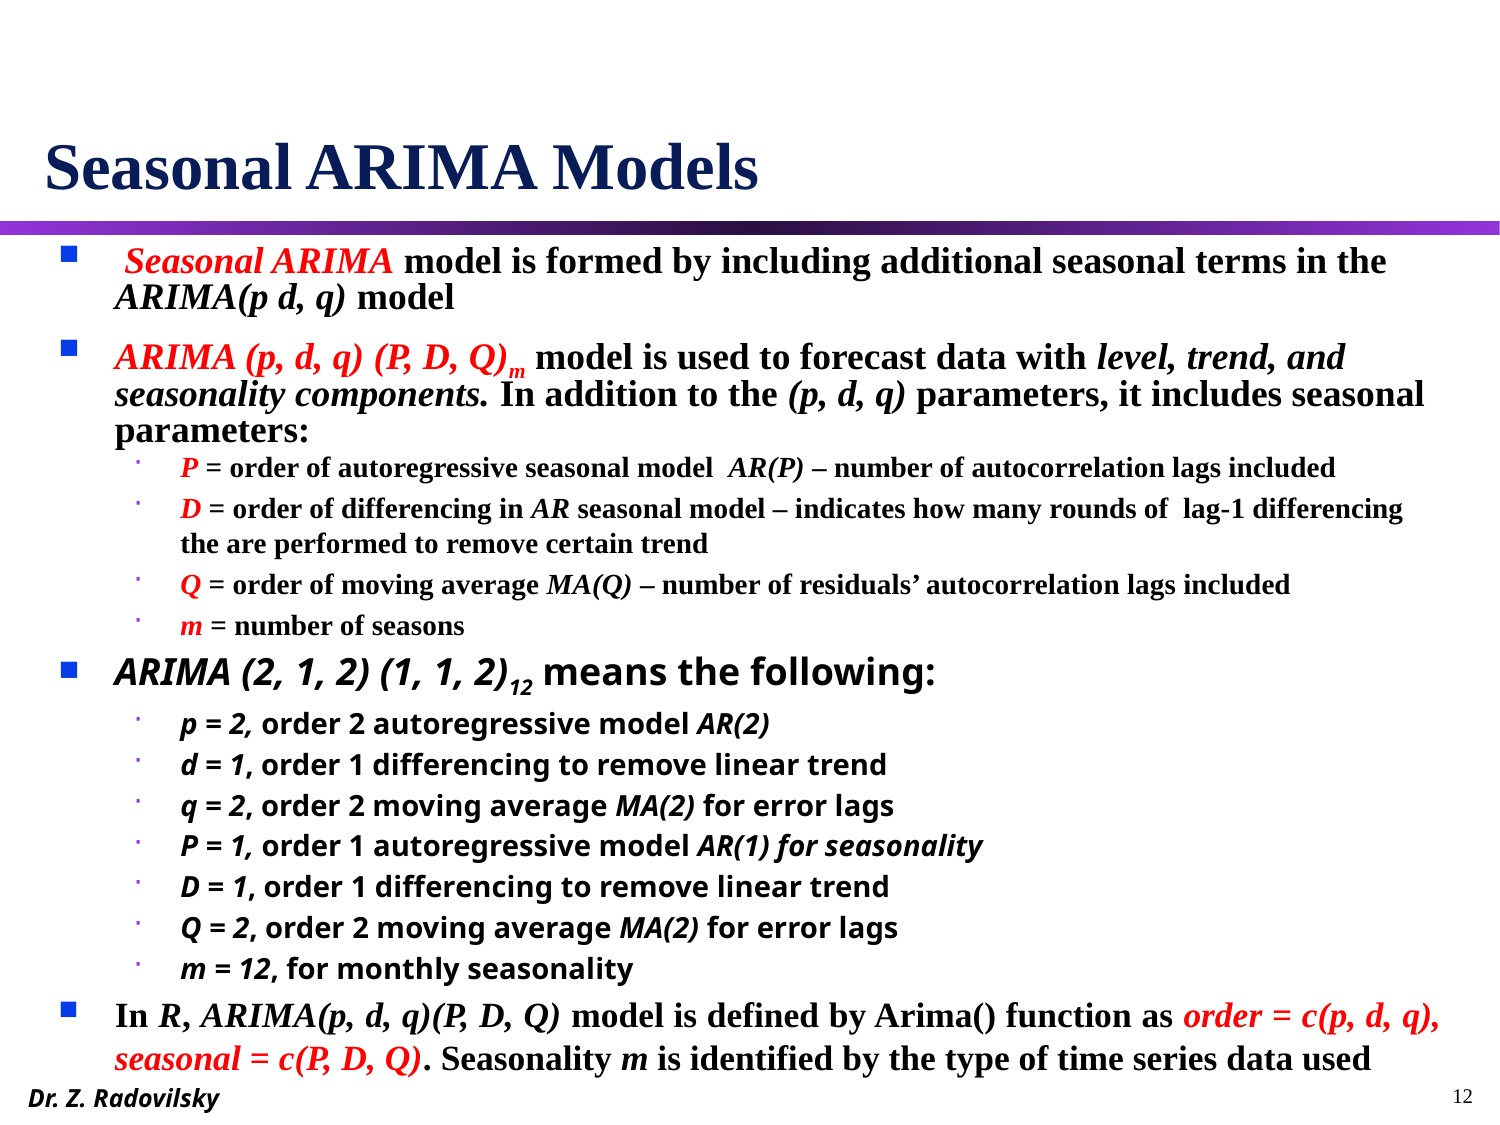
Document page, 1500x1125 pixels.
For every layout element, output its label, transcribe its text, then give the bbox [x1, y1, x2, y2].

list Seasonal ARIMA model is formed by including additional seasonal terms in the ARIMA(p d, q) model ARIMA (p, d, q) (P, D, Q)m model is used to forecast data with level, trend, and seasonality components. In addition to the (p, d, q) parameters, it includes seasonal parameters: P = order of autoregressive seasonal model AR(P) – number of autocorrelation lags included D = order of differencing in AR seasonal model – indicates how many rounds of lag-1 differencing the are performed to remove certain trend Q = order of moving average MA(Q) – number of residuals’ autocorrelation lags included m = number of seasons ARIMA (2, 1, 2) (1, 1, 2)12 means the following: p = 2, order 2 autoregressive model AR(2) d = 1, order 1 differencing to remove linear trend q = 2, order 2 moving average MA(2) for error lags P = 1, order 1 autoregressive model AR(1) for seasonality D = 1, order 1 differencing to remove linear trend Q = 2, order 2 moving average MA(2) for error lags m = 12, for monthly seasonality In R, ARIMA(p, d, q)(P, D, Q) model is defined by Arima() function as order = c(p, d, q), seasonal = c(P, D, Q). Seasonality m is identified by the type of time series data used [43, 237, 1457, 1125]
title Seasonal ARIMA Models [29, 24, 1471, 211]
